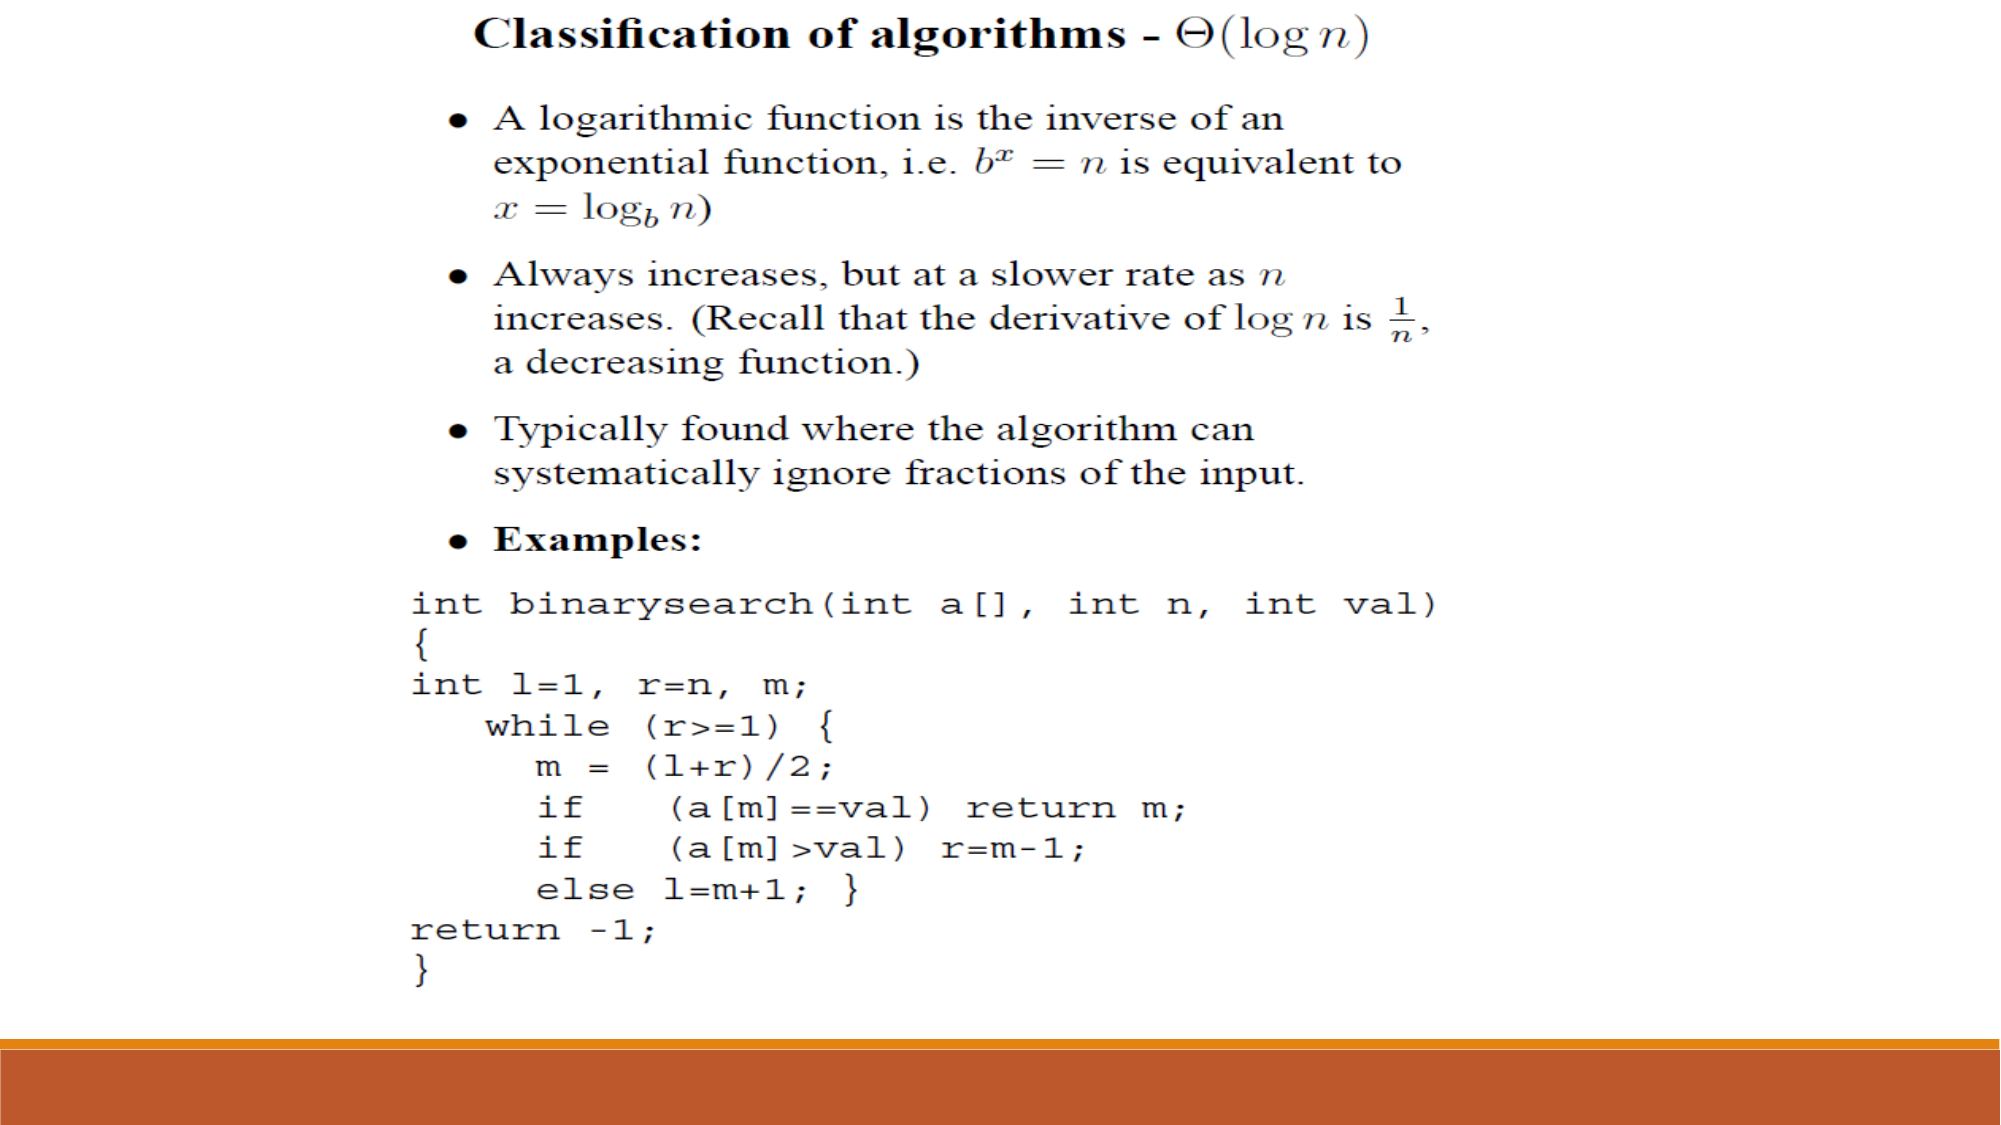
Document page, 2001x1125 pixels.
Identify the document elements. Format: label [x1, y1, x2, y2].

picture [389, 0, 1448, 1031]
